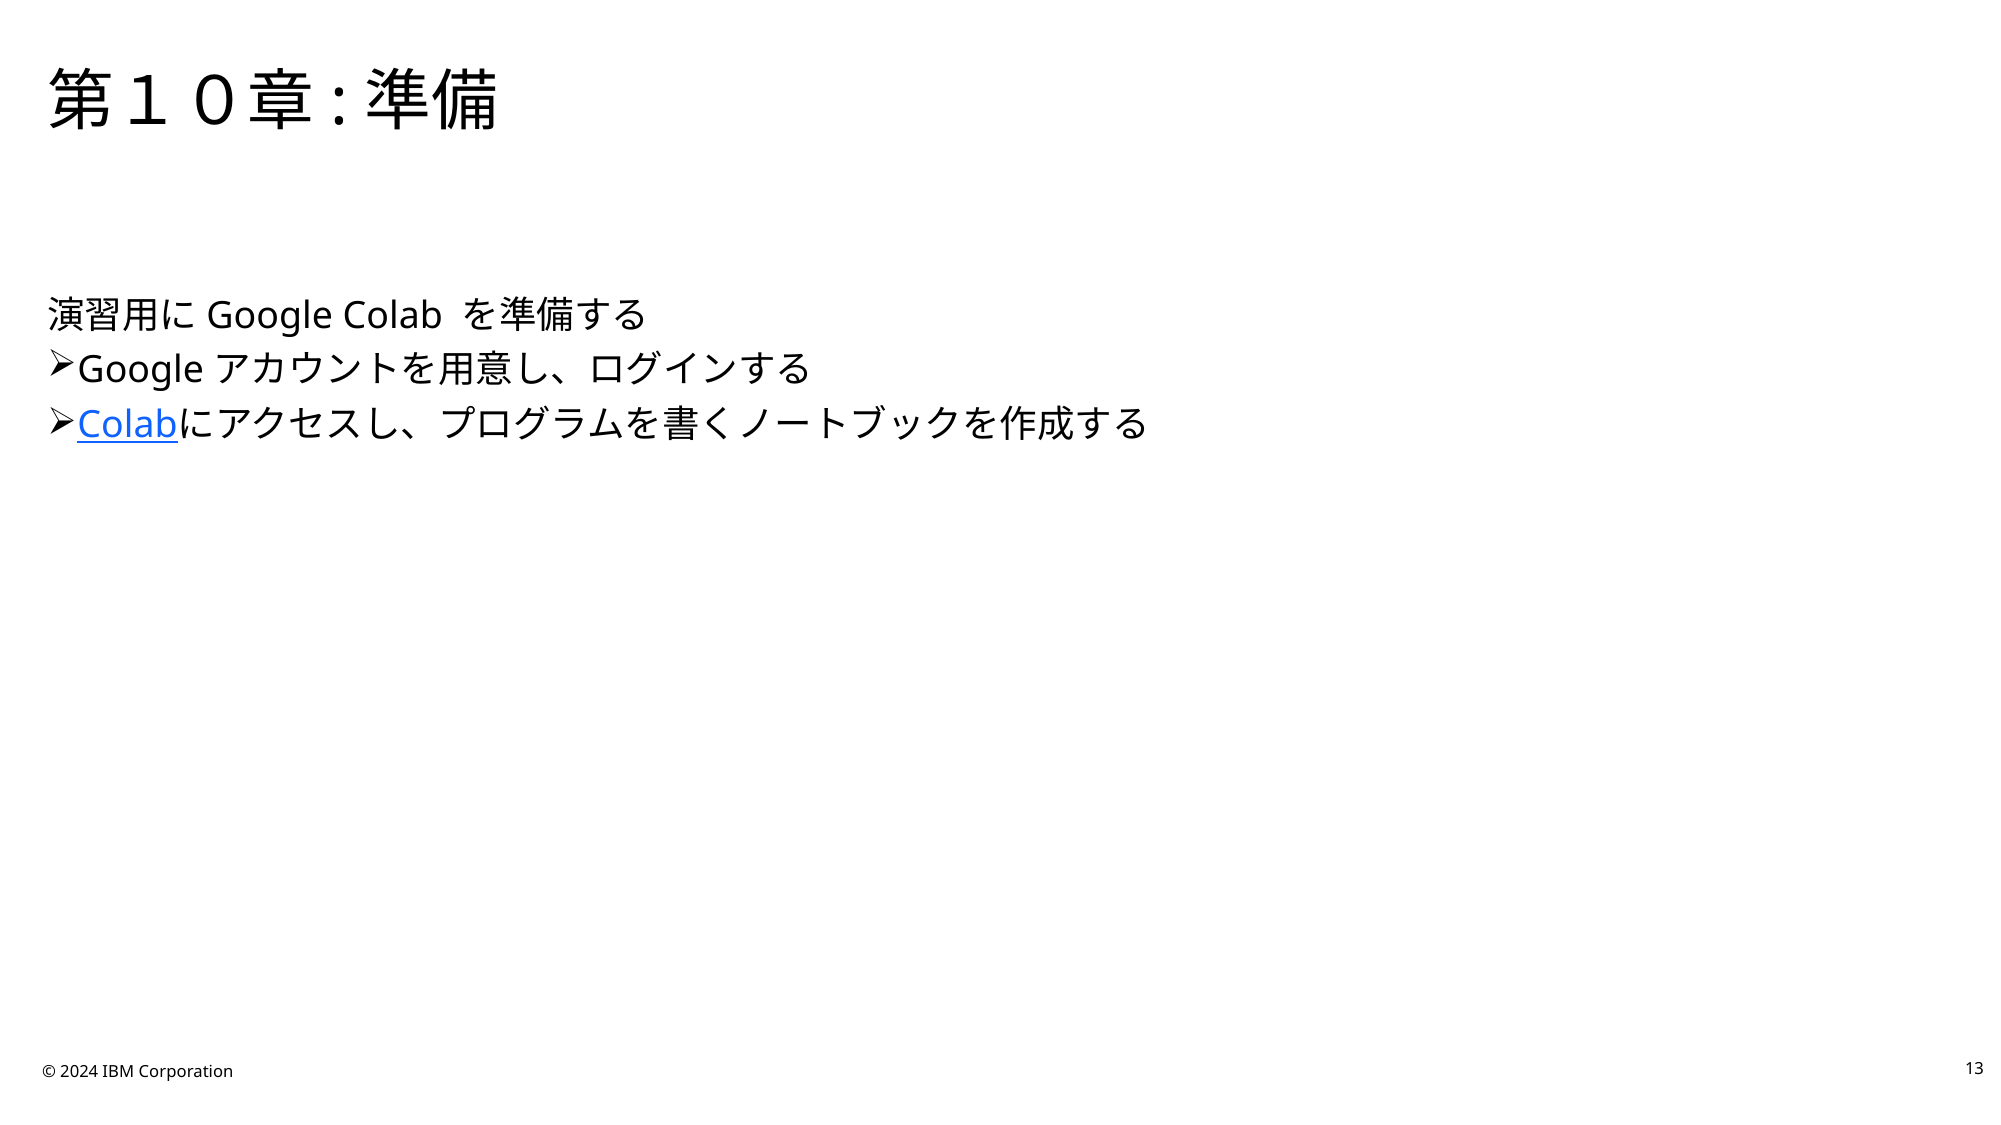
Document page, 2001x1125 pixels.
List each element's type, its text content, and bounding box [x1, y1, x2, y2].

title 第１０章:準備 [47, 49, 1953, 141]
list 演習用にGoogle Colab を準備する Googleアカウントを用意し、ログインする Colabにアクセスし、プログラムを書くノートブックを作成する [47, 282, 1953, 986]
